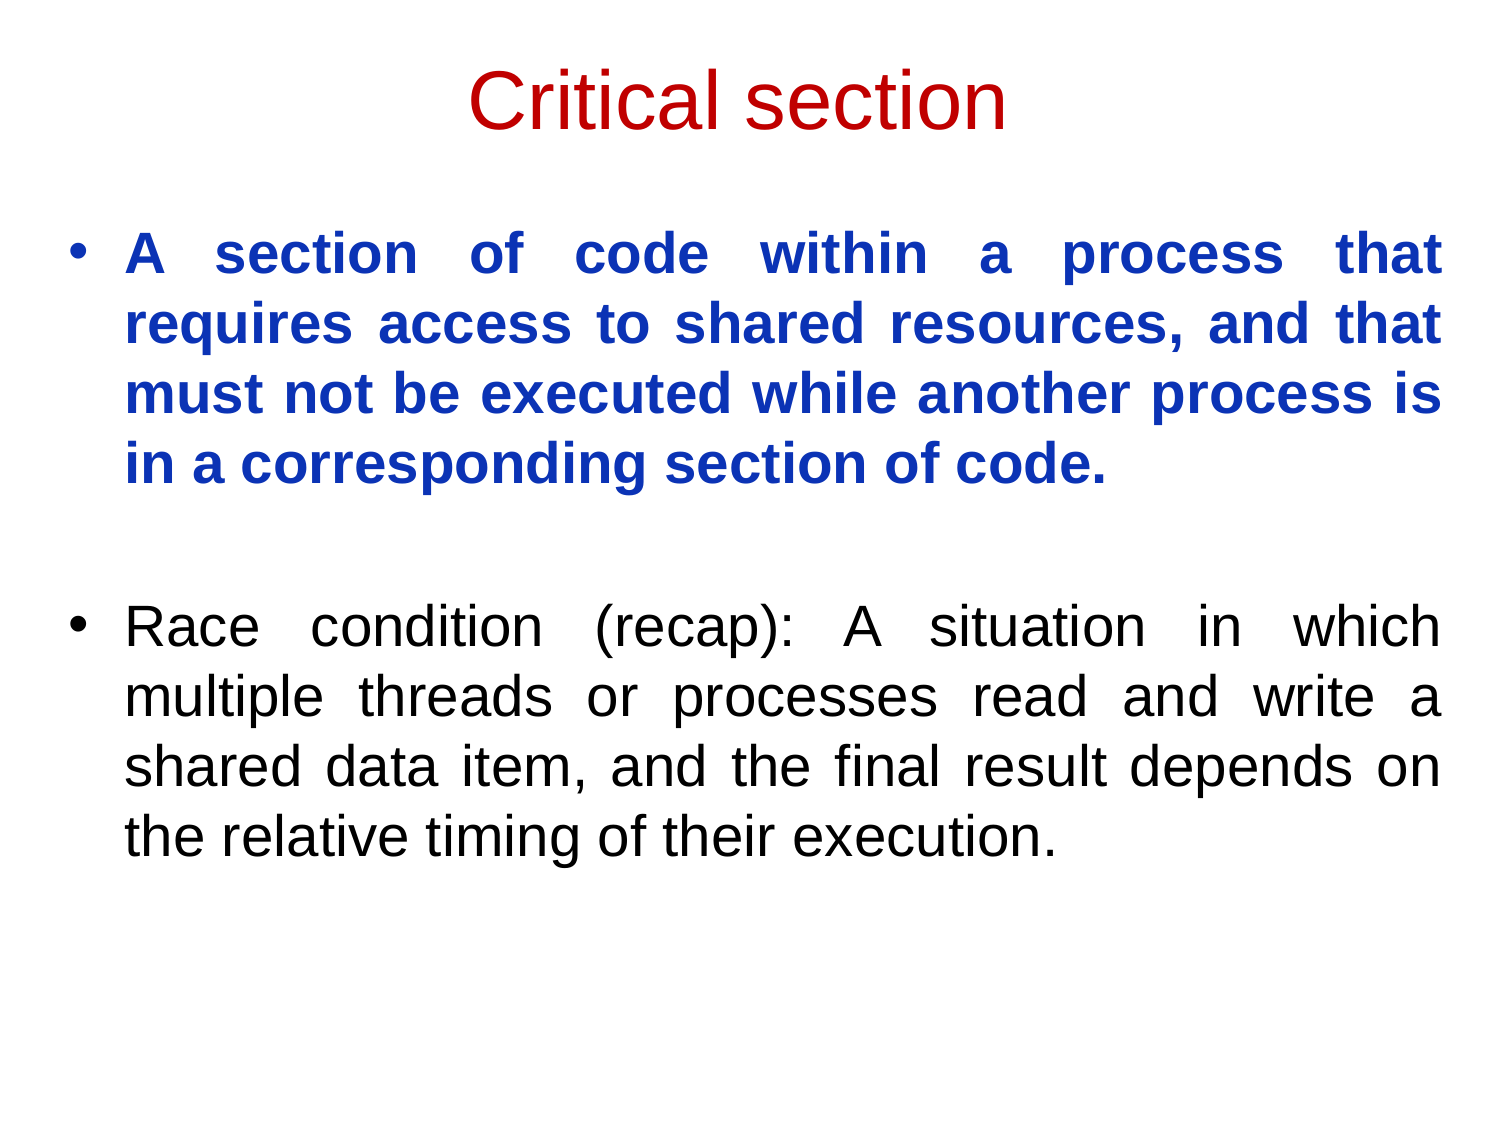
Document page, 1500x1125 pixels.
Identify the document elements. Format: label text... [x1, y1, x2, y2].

title Critical section [75, 19, 1425, 173]
list A section of code within a process that requires access to shared resources, and that must not be executed while another process is in a corresponding section of code. Race condition (recap): A situation in which multiple threads or processes read and write a shared data item, and the final result depends on the relative timing of their execution. [53, 208, 1459, 951]
